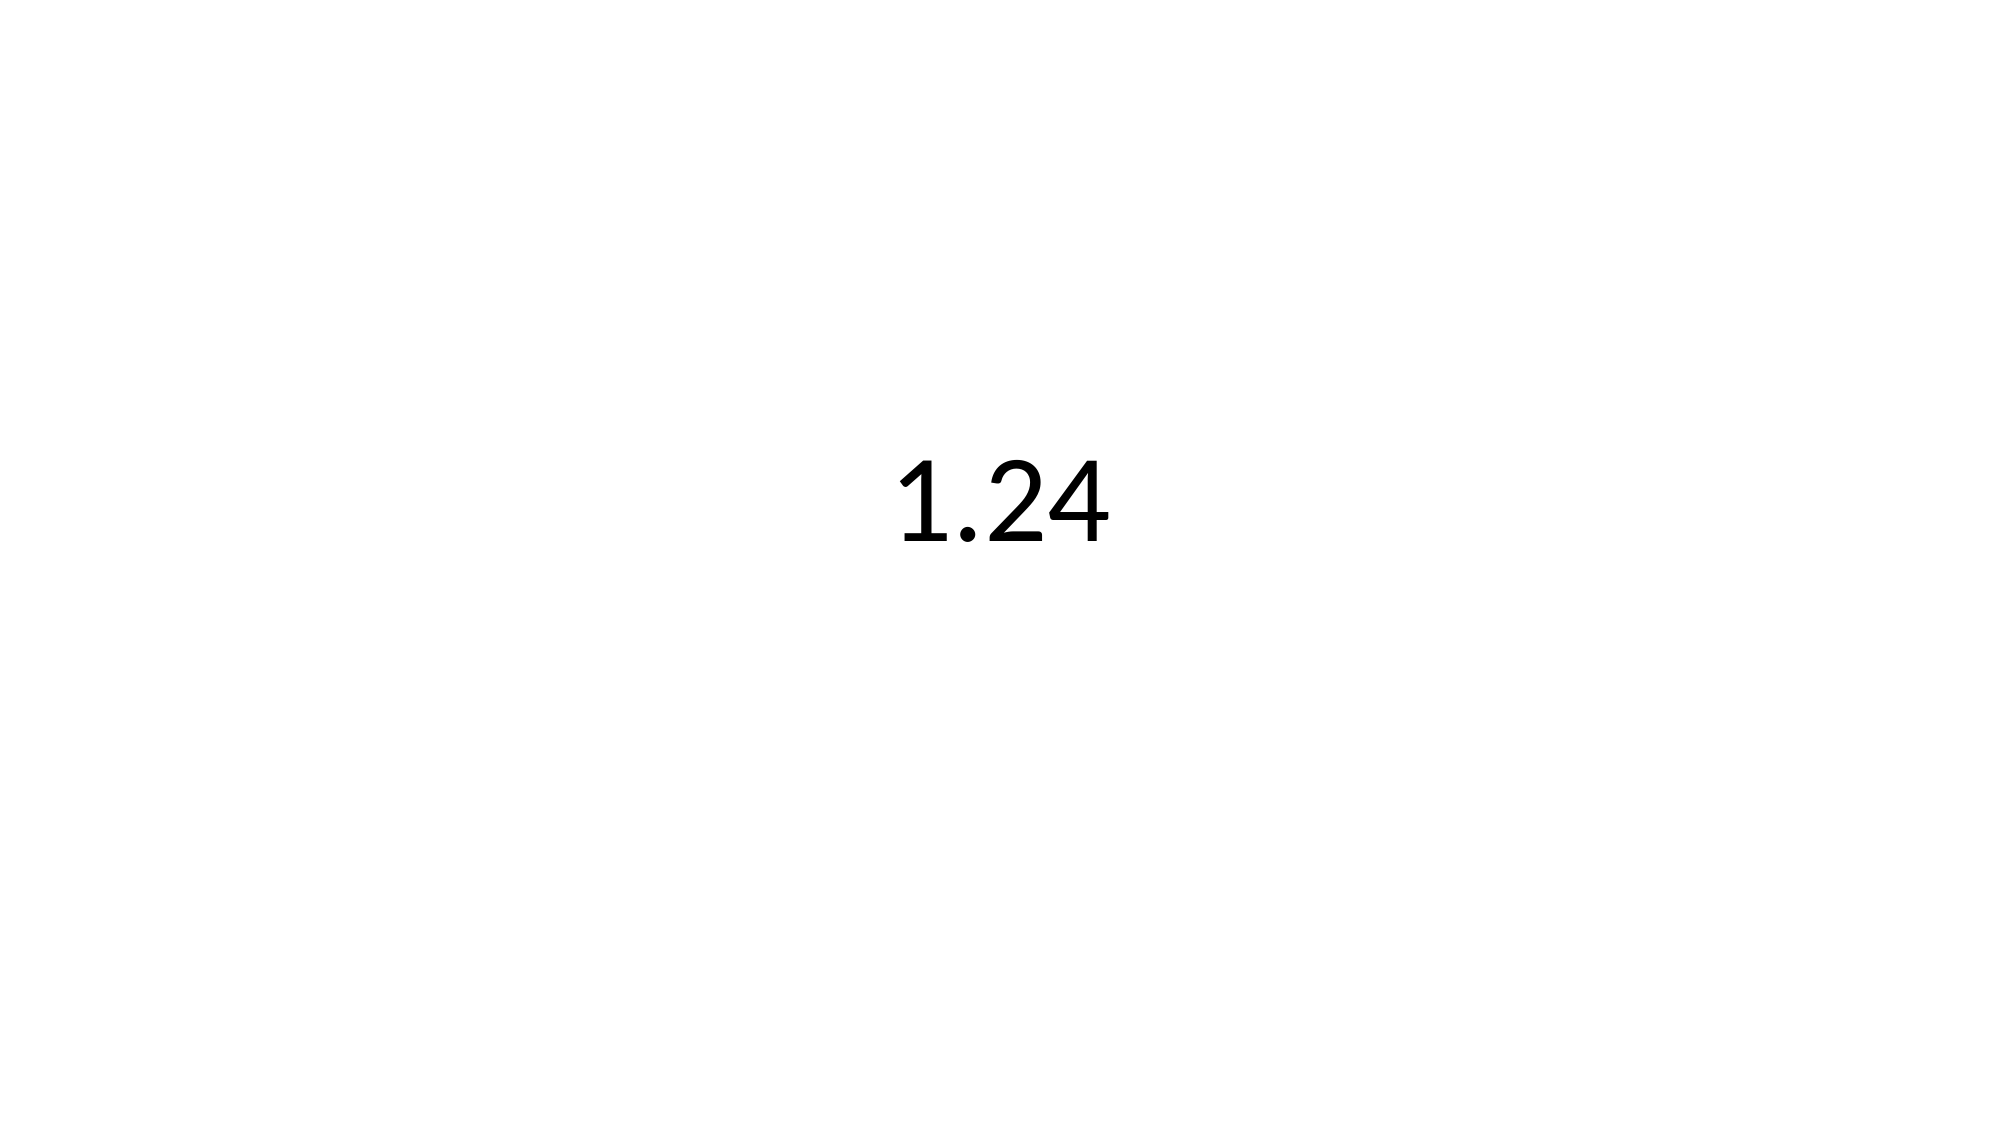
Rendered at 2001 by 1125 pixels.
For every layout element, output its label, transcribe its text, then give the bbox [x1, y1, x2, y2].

title 1.24 [249, 184, 1750, 576]
